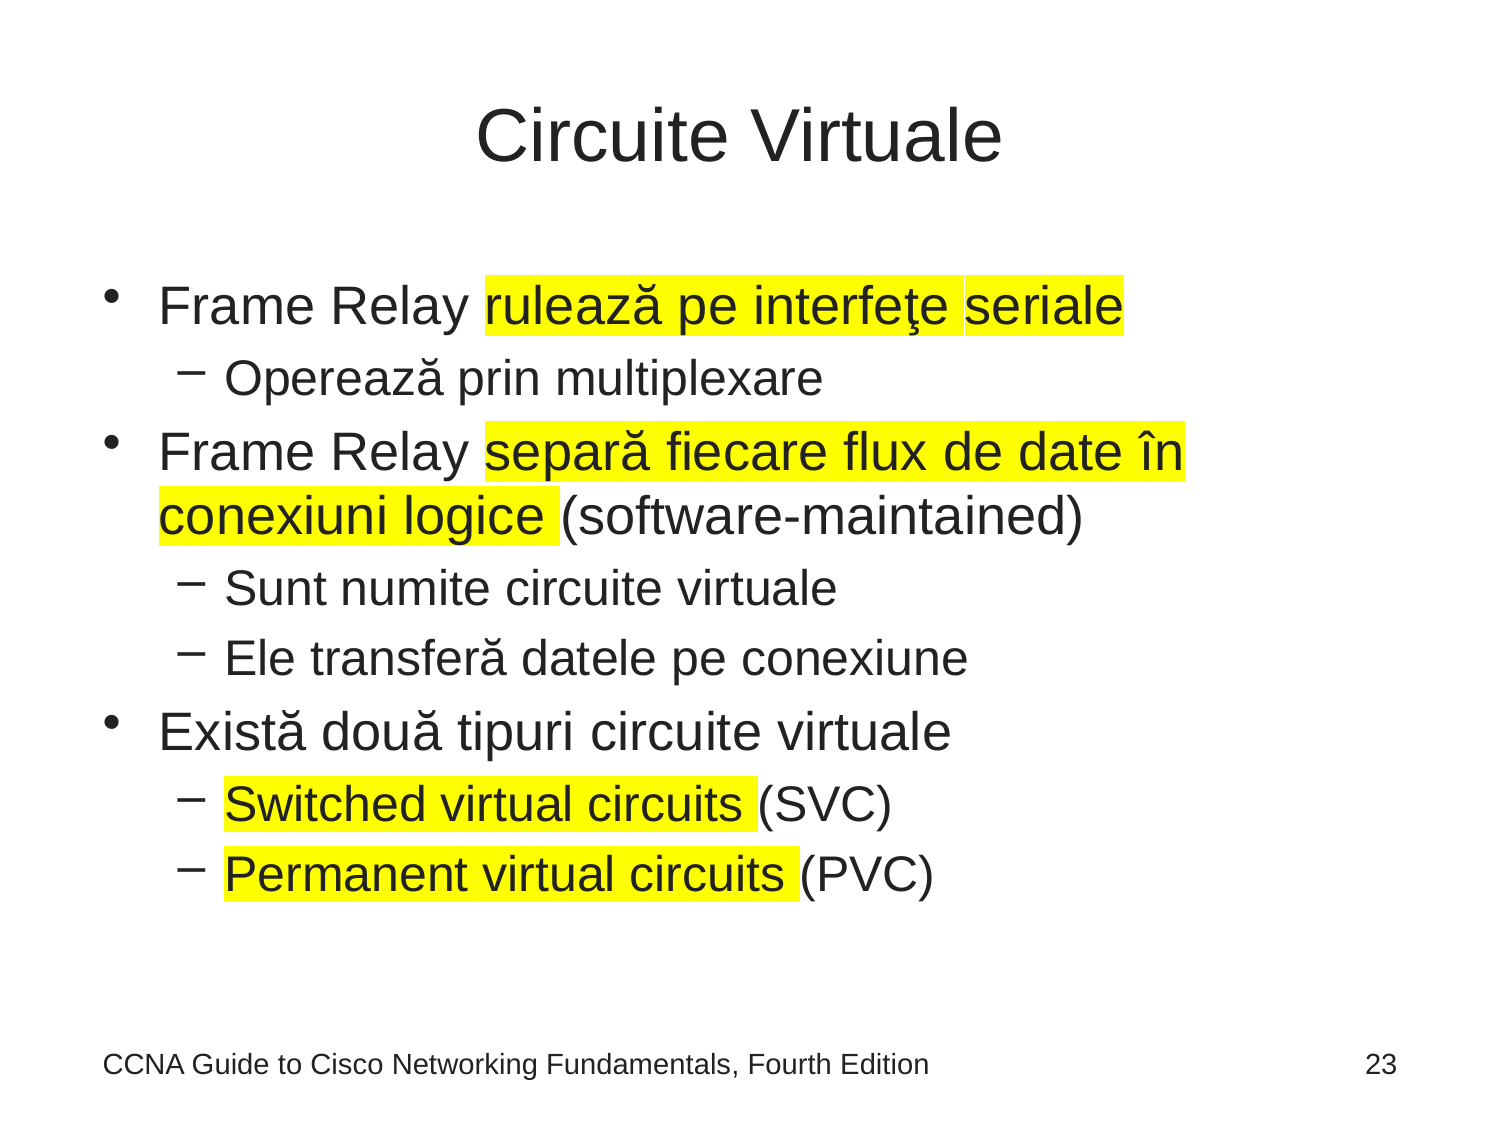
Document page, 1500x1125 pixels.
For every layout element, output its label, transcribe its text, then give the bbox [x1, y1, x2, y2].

slide_number 23 [1074, 1037, 1413, 1101]
footer CCNA Guide to Cisco Networking Fundamentals, Fourth Edition [87, 1037, 1051, 1101]
title Circuite Virtuale [87, 37, 1413, 226]
list Frame Relay rulează pe interfeţe seriale Operează prin multiplexare Frame Relay separă fiecare flux de date în conexiuni logice (software-maintained) Sunt numite circuite virtuale Ele transferă datele pe conexiune Există două tipuri circuite virtuale Switched virtual circuits (SVC) Permanent virtual circuits (PVC) [87, 262, 1413, 1013]
